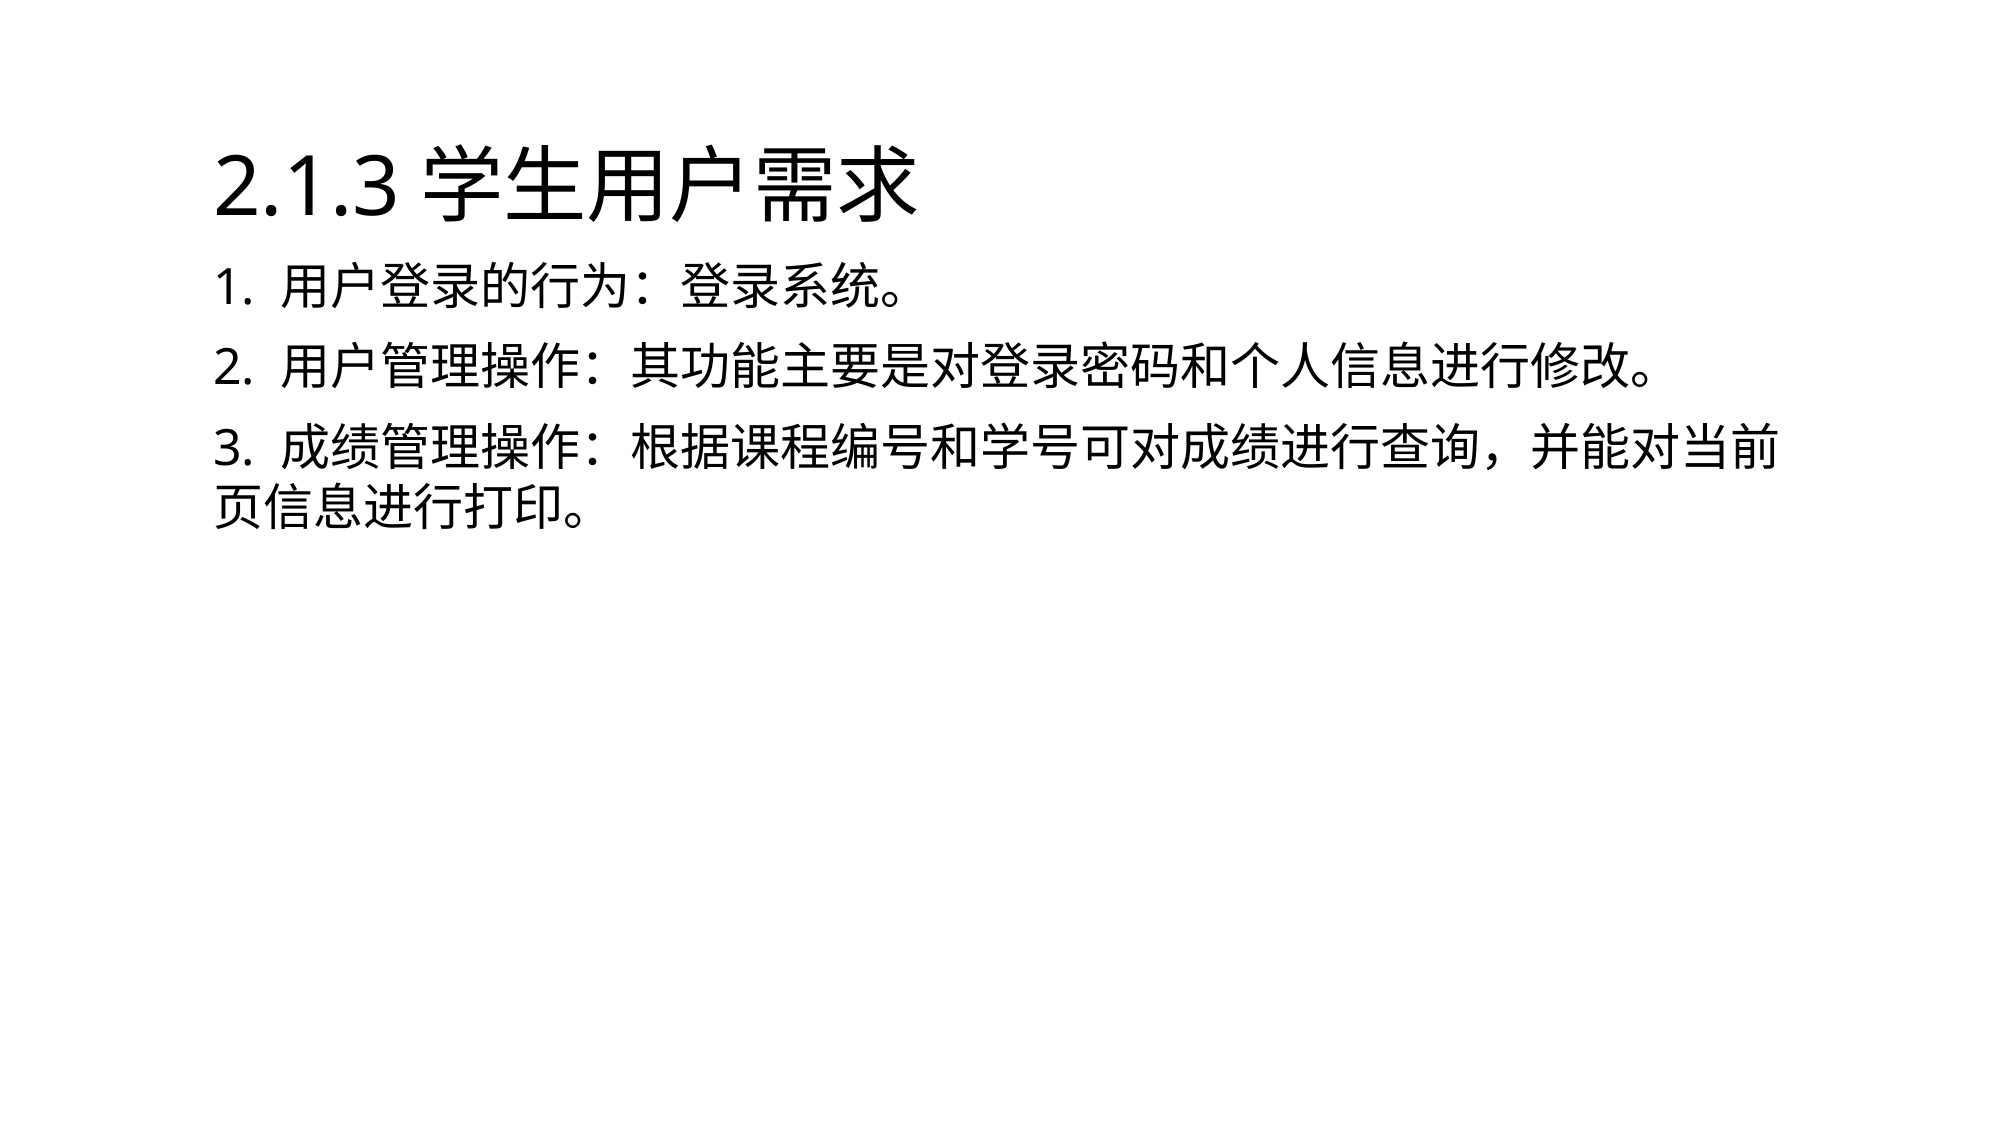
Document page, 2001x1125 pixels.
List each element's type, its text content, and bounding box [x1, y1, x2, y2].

subtitle 2.1.3学生用户需求 1. 用户登录的行为：登录系统。 2. 用户管理操作：其功能主要是对登录密码和个人信息进行修改。 3. 成绩管理操作：根据课程编号和学号可对成绩进行查询，并能对当前页信息进行打印。 [198, 135, 1802, 1062]
